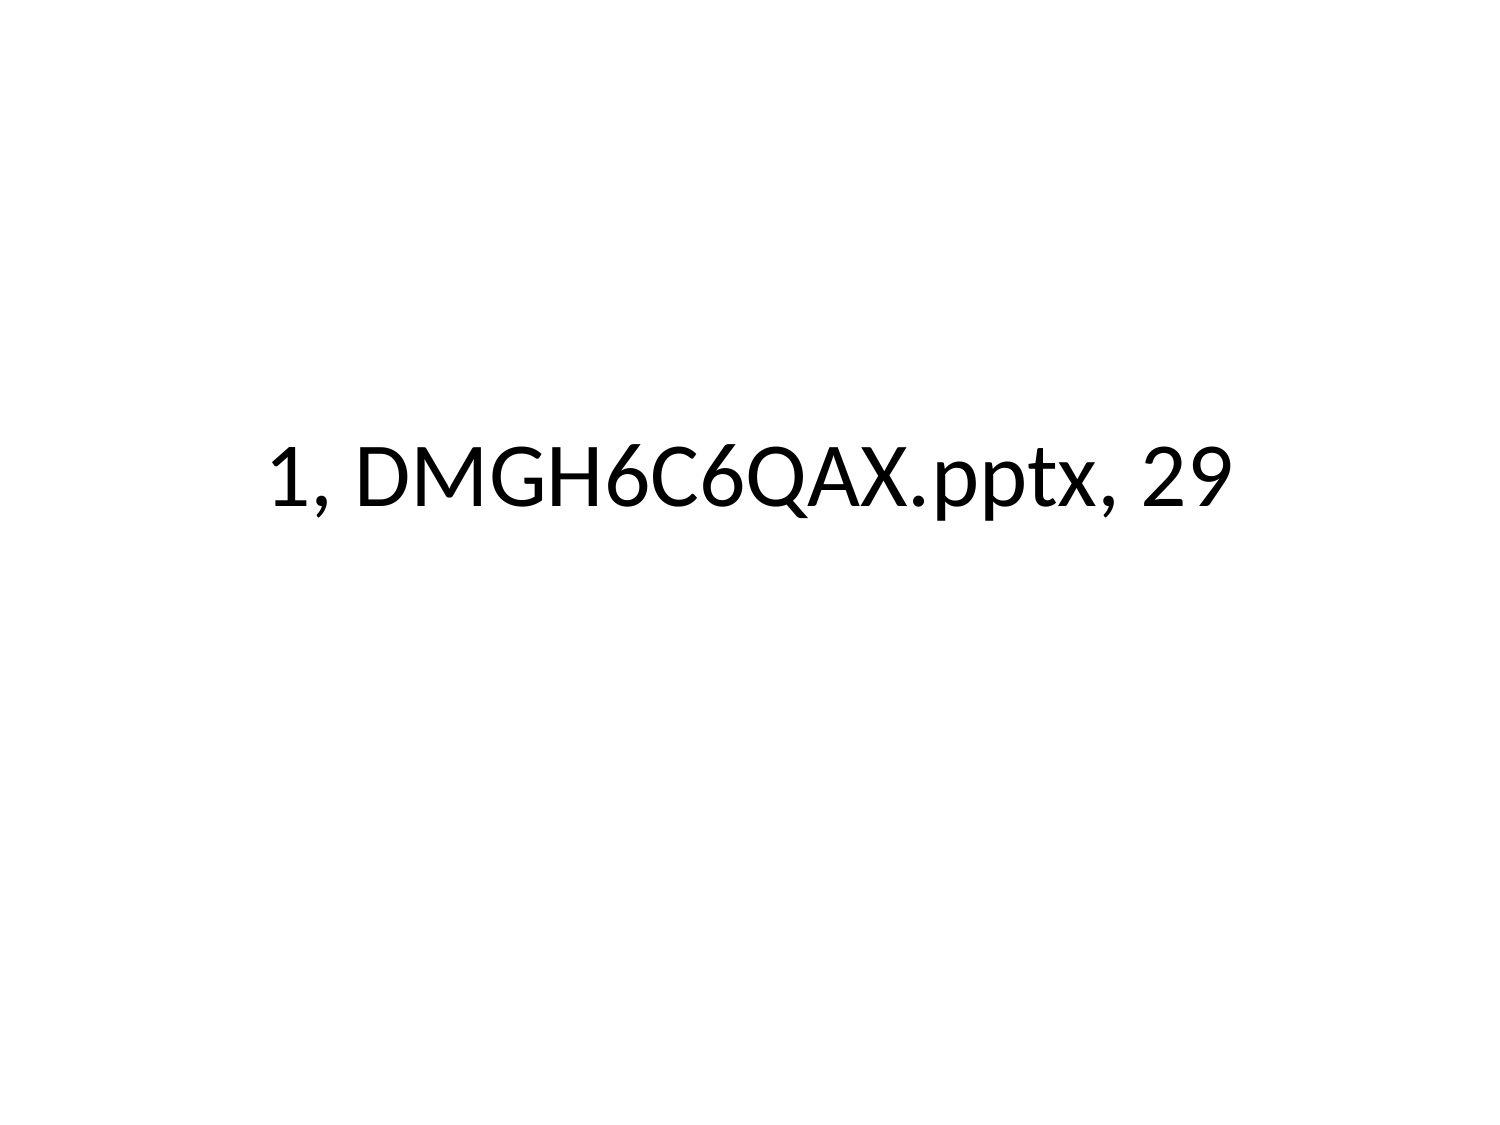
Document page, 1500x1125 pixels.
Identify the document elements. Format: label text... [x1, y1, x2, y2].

title 1, DMGH6C6QAX.pptx, 29 [112, 349, 1388, 591]
